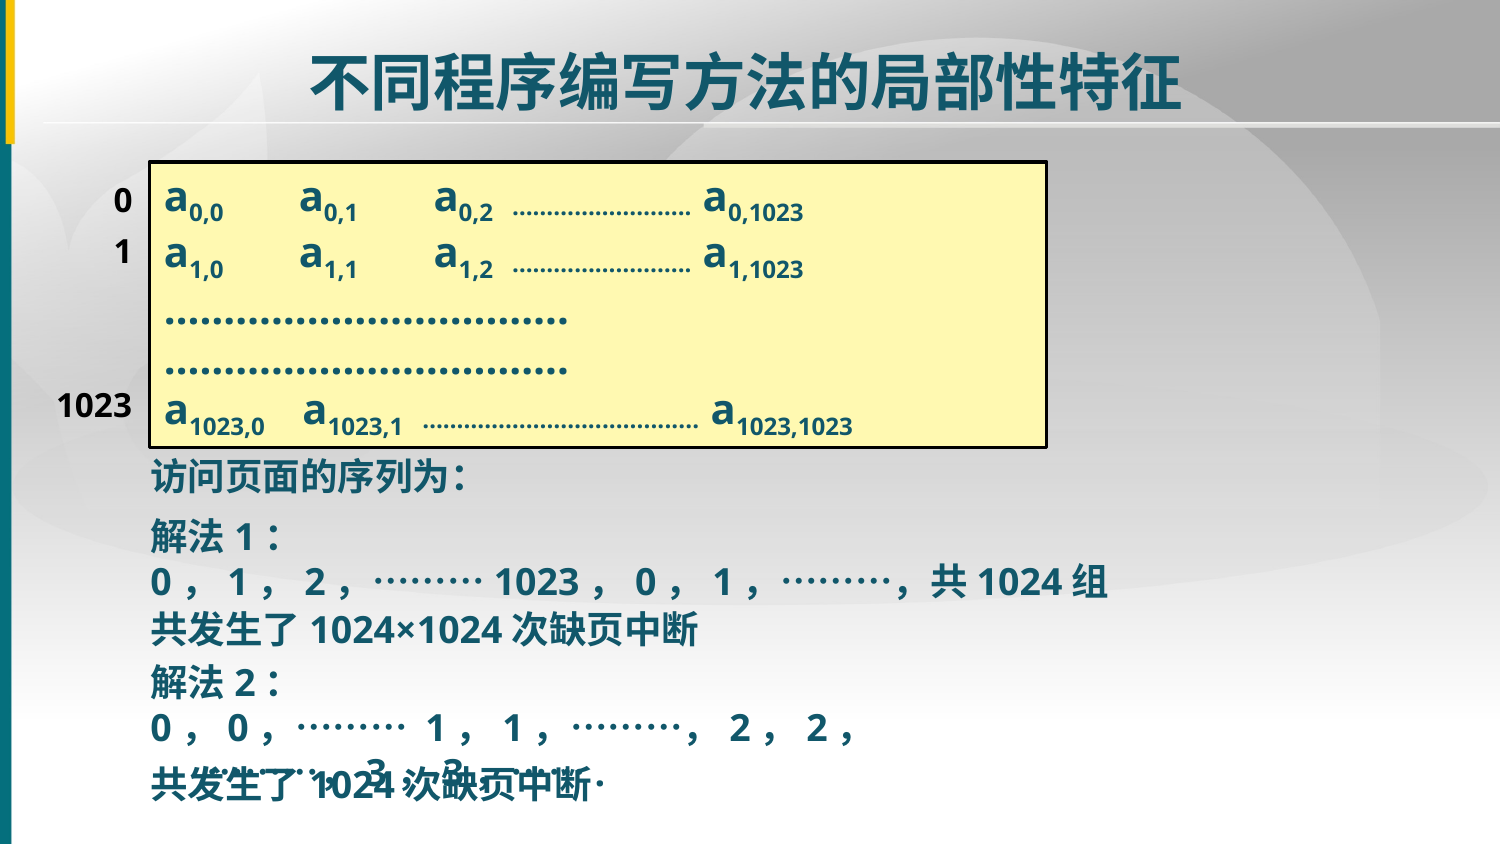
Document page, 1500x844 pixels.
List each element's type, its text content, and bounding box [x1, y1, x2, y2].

picture [0, 0, 1500, 844]
text_box 解法1： 0，1，2，………1023，0，1，………，共1024组 [135, 505, 1158, 598]
text_box 不同程序编写方法的局部性特征 [293, 35, 1204, 125]
text_box 共发生了1024×1024次缺页中断 [135, 598, 1158, 651]
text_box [5, 161, 1048, 434]
text_box 访问页面的序列为： [135, 445, 1158, 505]
text_box 共发生了1024次缺页中断 [135, 753, 1158, 814]
text_box 解法2： 0，0，……… 1，1，………，2，2，………，3，3，……. [135, 651, 1158, 753]
